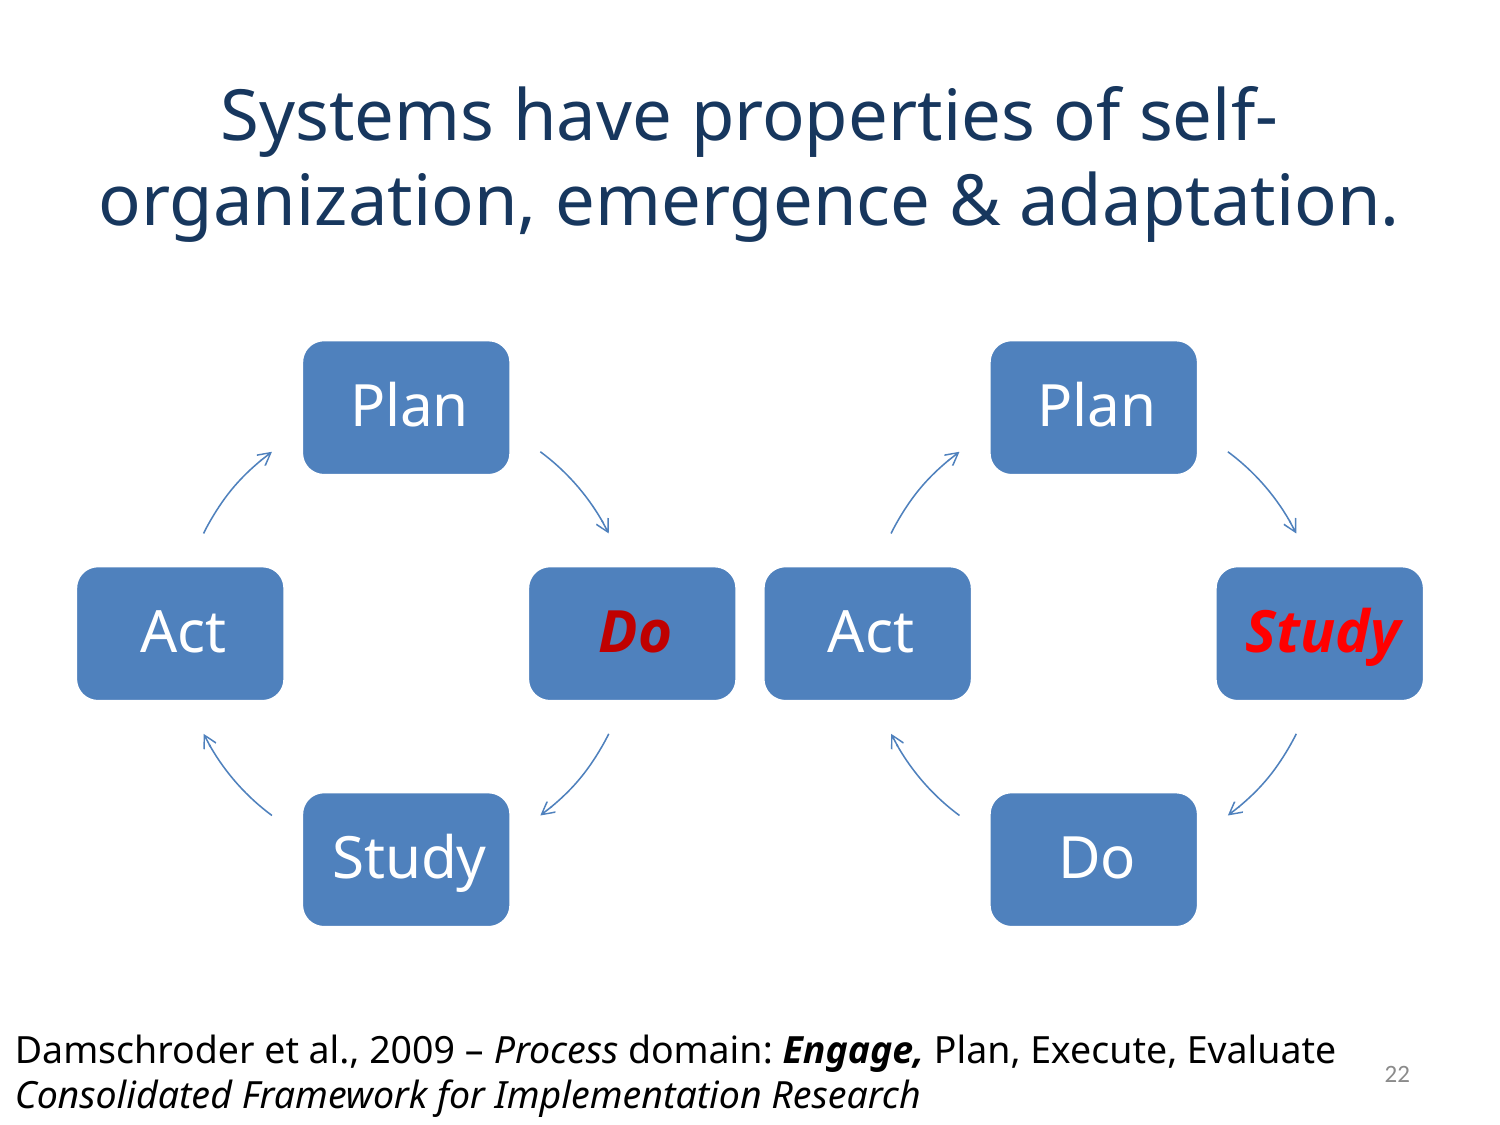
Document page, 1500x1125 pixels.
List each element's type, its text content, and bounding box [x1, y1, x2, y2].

text_box Systems have properties of self-organization, emergence & adaptation. [0, 62, 1500, 250]
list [762, 262, 1426, 1006]
slide_number 22 [1074, 1042, 1425, 1103]
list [74, 262, 738, 1006]
footer [512, 1042, 988, 1103]
text_box Damschroder et al., 2009 – Process domain: Engage, Plan, Execute, Evaluate Consolidated Framework for Implementation Research [0, 1018, 1500, 1124]
